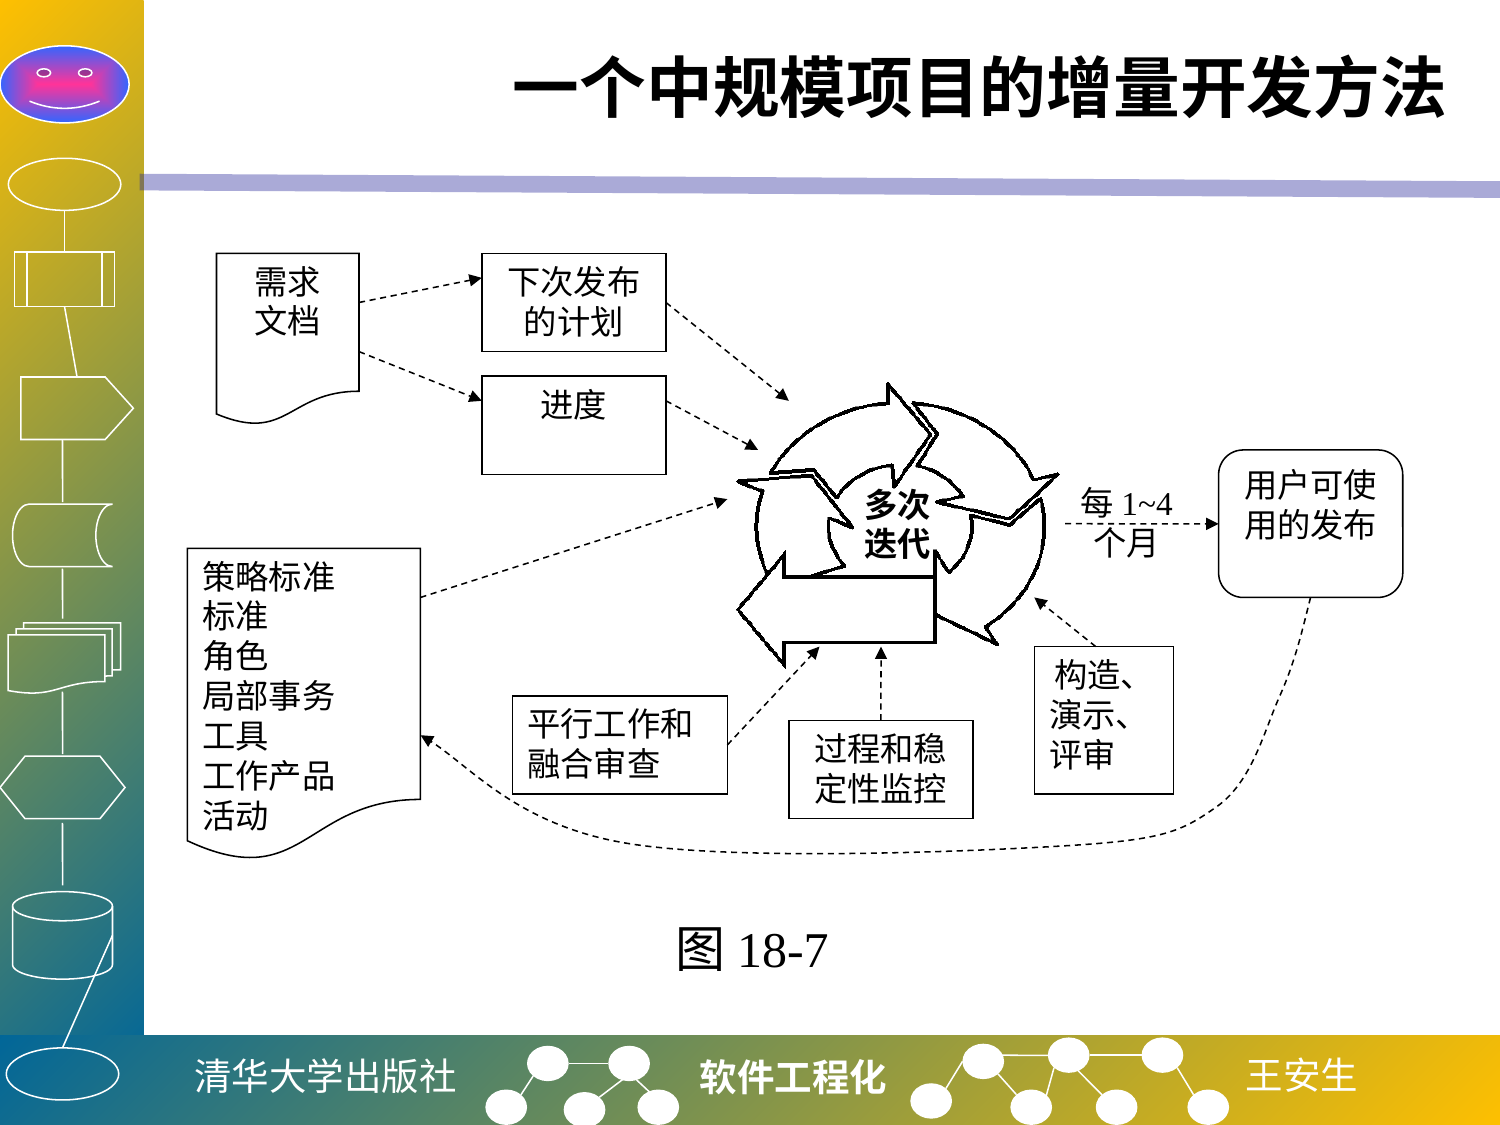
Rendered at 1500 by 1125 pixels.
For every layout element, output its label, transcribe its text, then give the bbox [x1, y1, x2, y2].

text_box 图18-7 [660, 909, 844, 985]
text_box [187, 228, 1445, 869]
title 一个中规模项目的增量开发方法 [187, 24, 1463, 147]
